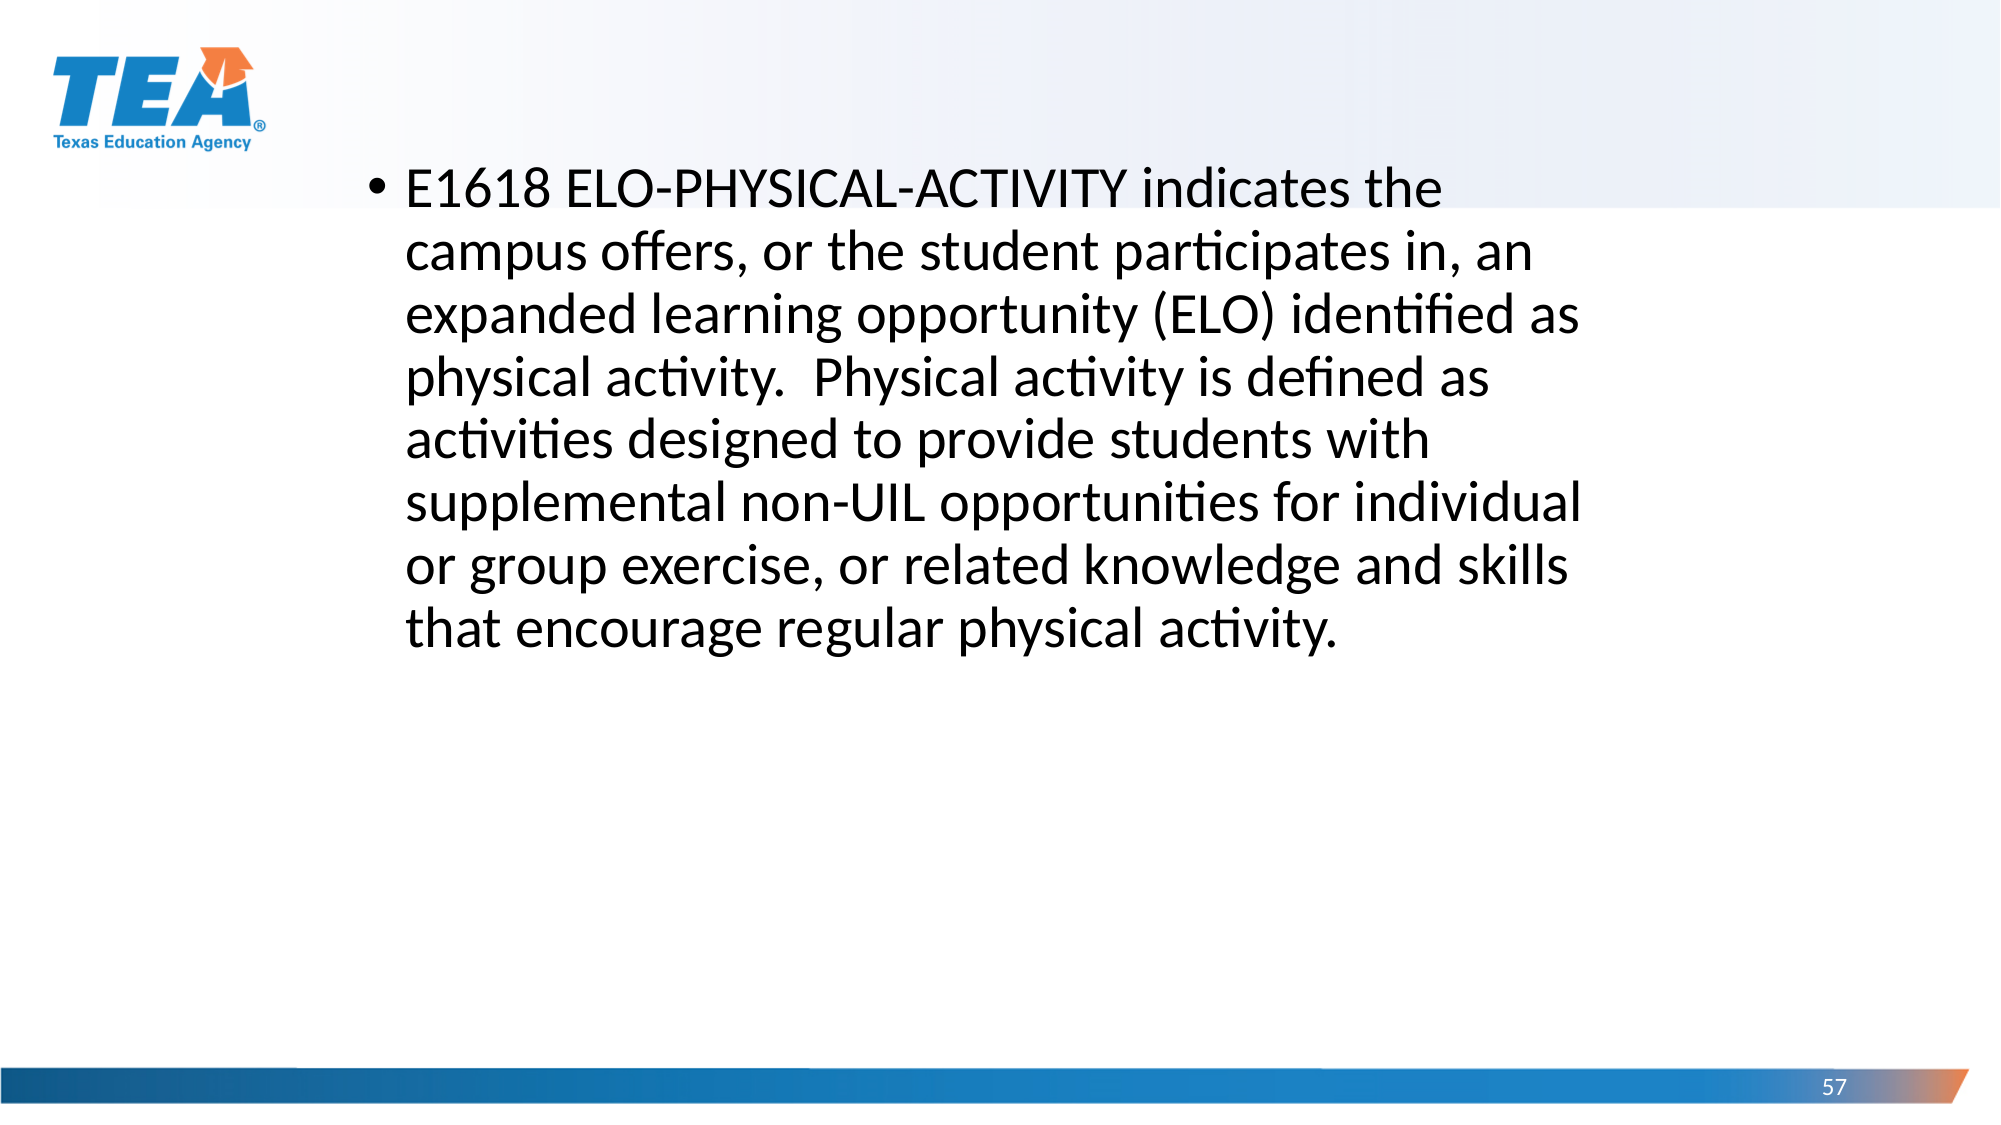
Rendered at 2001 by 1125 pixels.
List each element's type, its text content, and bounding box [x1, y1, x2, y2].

list E1618 ELO-PHYSICAL-ACTIVITY indicates the campus offers, or the student participates in, an expanded learning opportunity (ELO) identified as physical activity. Physical activity is defined as activities designed to provide students with supplemental non-UIL opportunities for individual or group exercise, or related knowledge and skills that encourage regular physical activity. [353, 149, 1647, 1063]
slide_number 57 [1412, 1067, 1863, 1103]
picture [0, 0, 2001, 1125]
